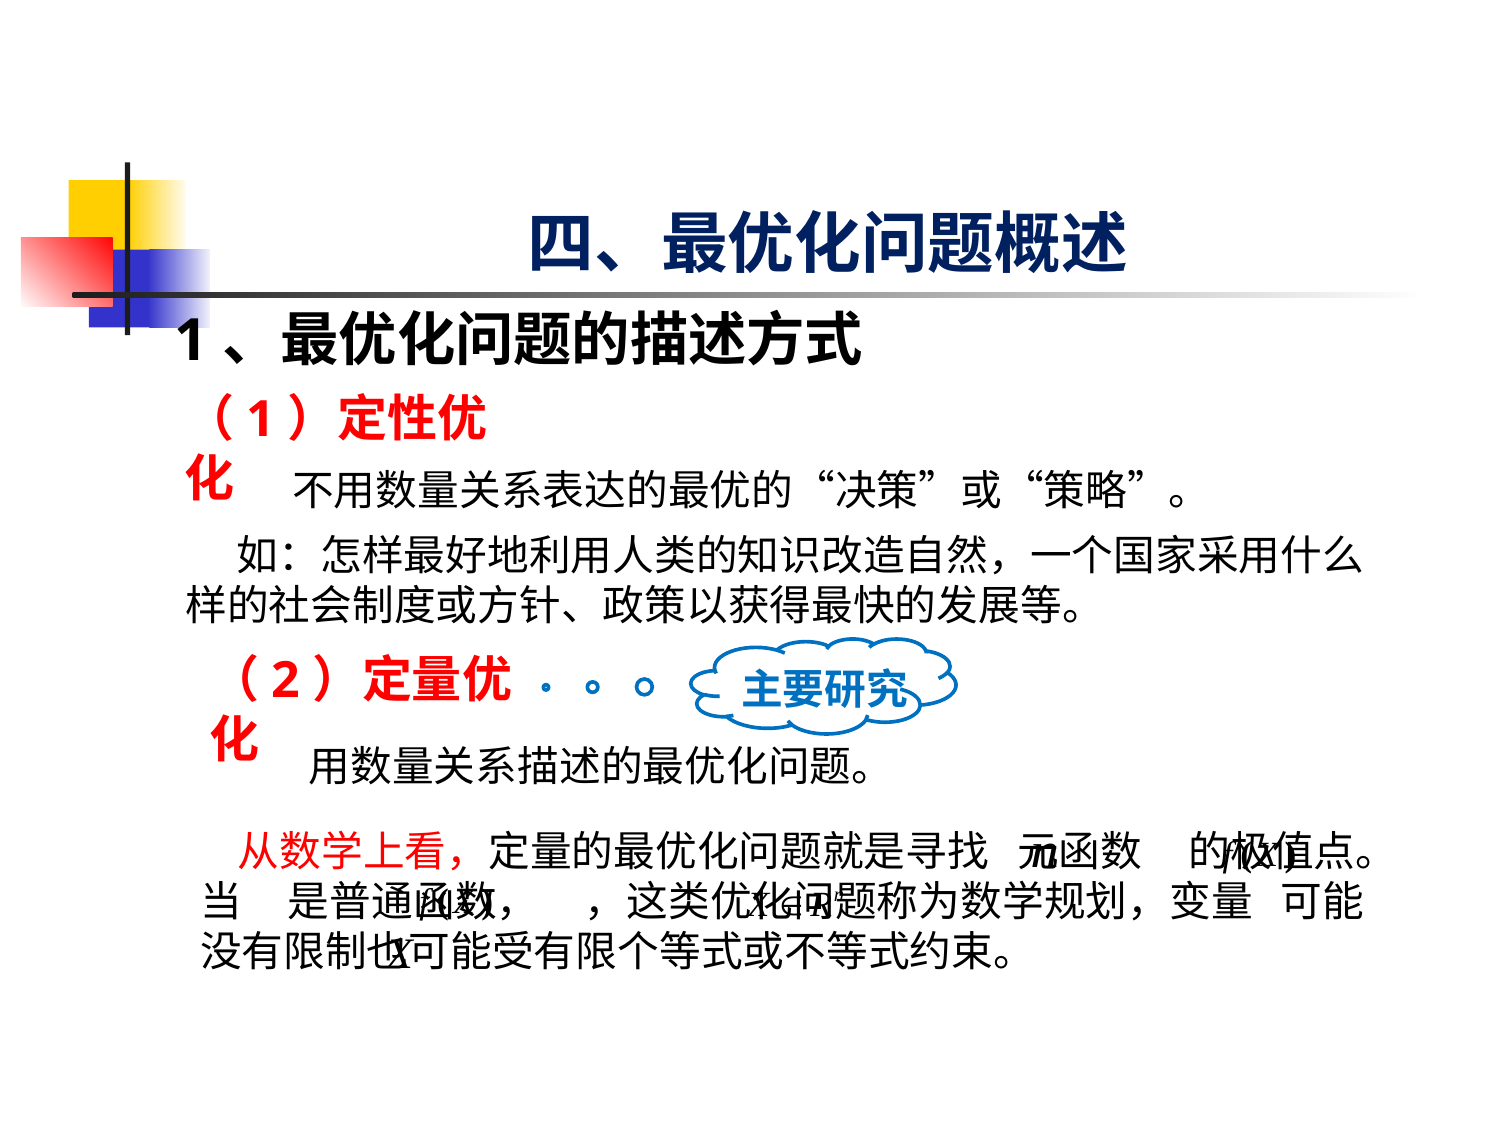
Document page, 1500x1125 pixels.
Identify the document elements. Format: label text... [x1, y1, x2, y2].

text_box 不用数量关系表达的最优的“决策”或“策略”。 [277, 456, 1282, 521]
text_box （1）定性优化 [169, 379, 533, 514]
title 四、最优化问题概述 [188, 101, 1468, 289]
text_box 用数量关系描述的最优化问题。 [294, 732, 909, 798]
text_box （2）定量优化 [194, 639, 558, 775]
text_box 如：怎样最好地利用人类的知识改造自然，一个国家采用什么 样的社会制度或方针、政策以获得最快的发展等。 [170, 521, 1389, 637]
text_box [185, 817, 1389, 985]
text_box 1、最优化问题的描述方式 [160, 295, 878, 380]
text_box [690, 638, 957, 734]
